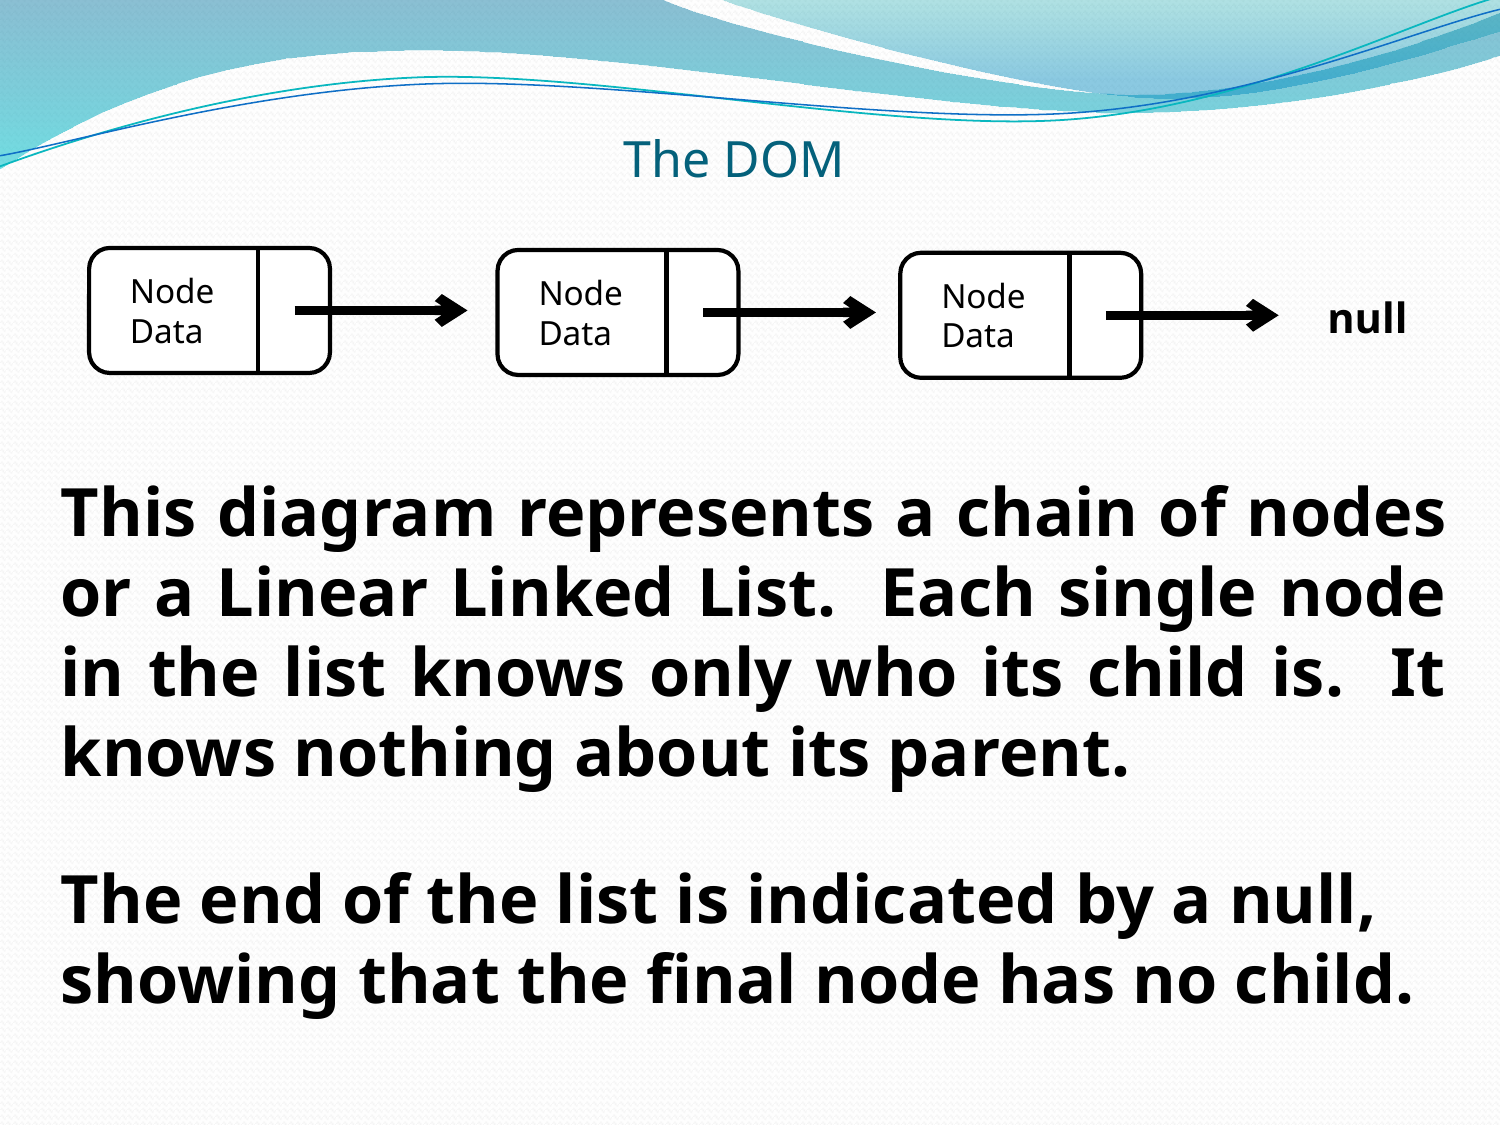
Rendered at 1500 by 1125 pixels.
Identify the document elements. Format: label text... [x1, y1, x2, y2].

text_box null [1312, 284, 1463, 350]
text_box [88, 247, 468, 374]
text_box The DOM [609, 119, 884, 199]
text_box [497, 249, 877, 376]
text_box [899, 252, 1279, 379]
text_box The end of the list is indicated by a null, showing that the final node has no child. [45, 849, 1463, 1025]
text_box This diagram represents a chain of nodes or a Linear Linked List. Each single node in the list knows only who its child is. It knows nothing about its parent. [45, 462, 1463, 798]
